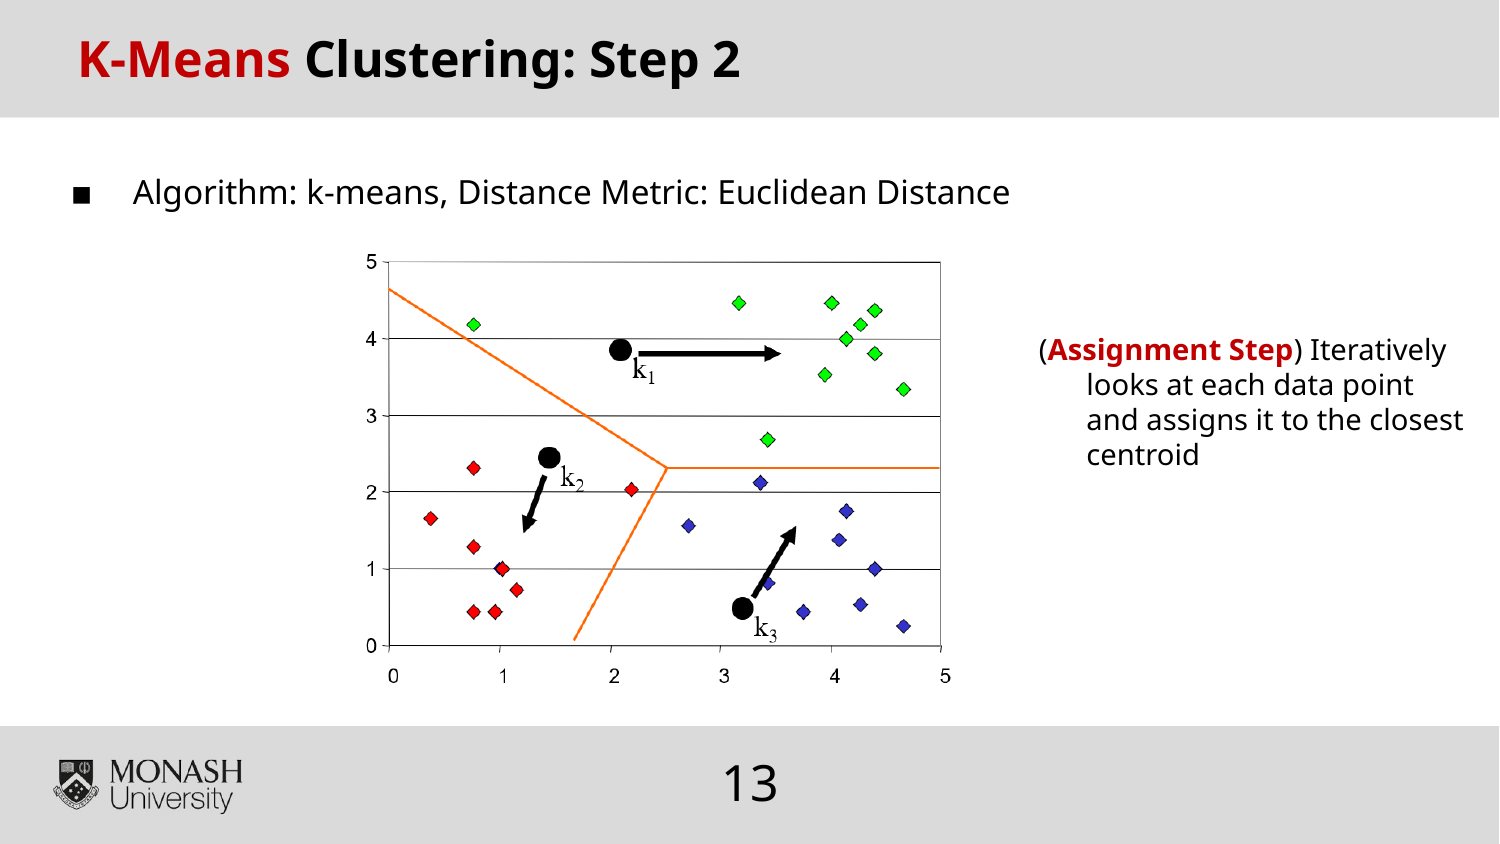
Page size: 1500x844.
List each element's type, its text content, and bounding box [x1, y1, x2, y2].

list Algorithm: k-means, Distance Metric: Euclidean Distance [42, 163, 1408, 694]
picture [0, 0, 1499, 844]
list K-Means Clustering: Step 2 [45, 19, 1464, 97]
text_box (Assignment Step) Iteratively looks at each data point and assigns it to the closest centroid [995, 324, 1484, 479]
